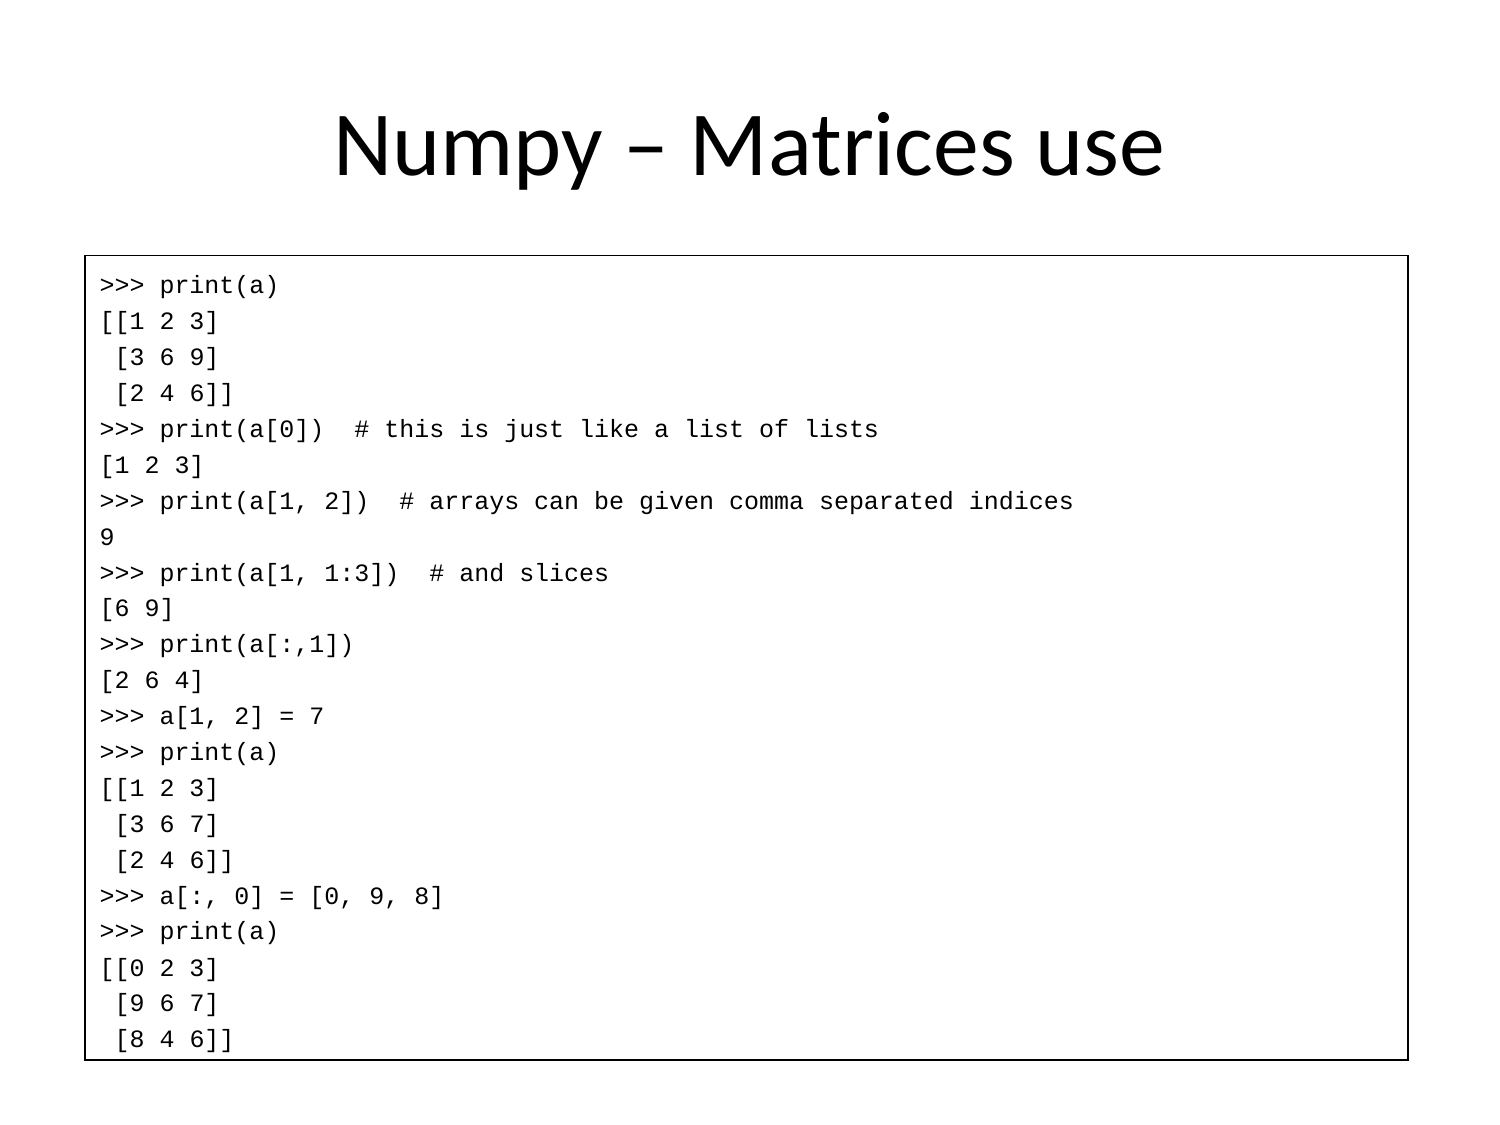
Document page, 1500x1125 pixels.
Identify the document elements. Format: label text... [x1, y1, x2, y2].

text_box >>> print(a) [[1 2 3] [3 6 9] [2 4 6]] >>> print(a[0]) # this is just like a list of lists [1 2 3] >>> print(a[1, 2]) # arrays can be given comma separated indices 9 >>> print(a[1, 1:3]) # and slices [6 9] >>> print(a[:,1]) [2 6 4] >>> a[1, 2] = 7 >>> print(a) [[1 2 3] [3 6 7] [2 4 6]] >>> a[:, 0] = [0, 9, 8] >>> print(a) [[0 2 3] [9 6 7] [8 4 6]] [84, 255, 1408, 1061]
title Numpy – Matrices use [75, 45, 1425, 233]
